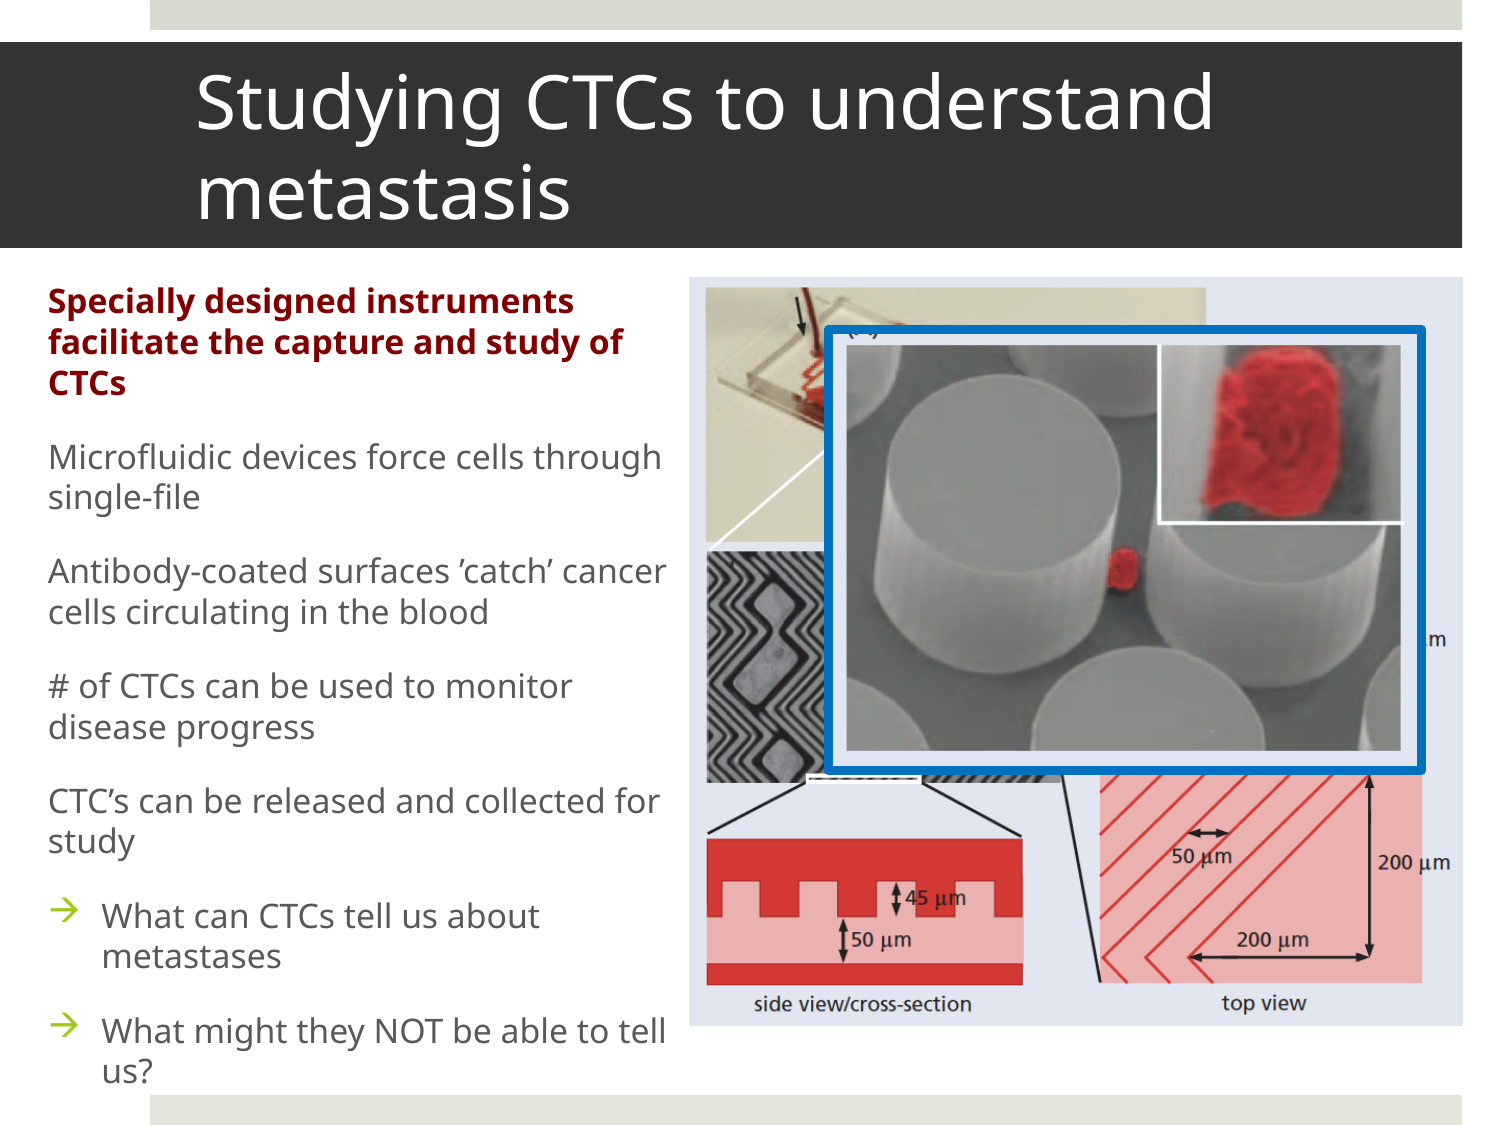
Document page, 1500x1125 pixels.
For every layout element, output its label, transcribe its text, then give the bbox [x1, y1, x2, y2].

picture [688, 277, 1463, 1027]
title Studying CTCs to understand metastasis [0, 42, 1463, 248]
list Specially designed instruments facilitate the capture and study of CTCs Microfluidic devices force cells through single-file Antibody-coated surfaces ’catch’ cancer cells circulating in the blood # of CTCs can be used to monitor disease progress CTC’s can be released and collected for study What can CTCs tell us about metastases What might they NOT be able to tell us? [32, 272, 690, 1101]
